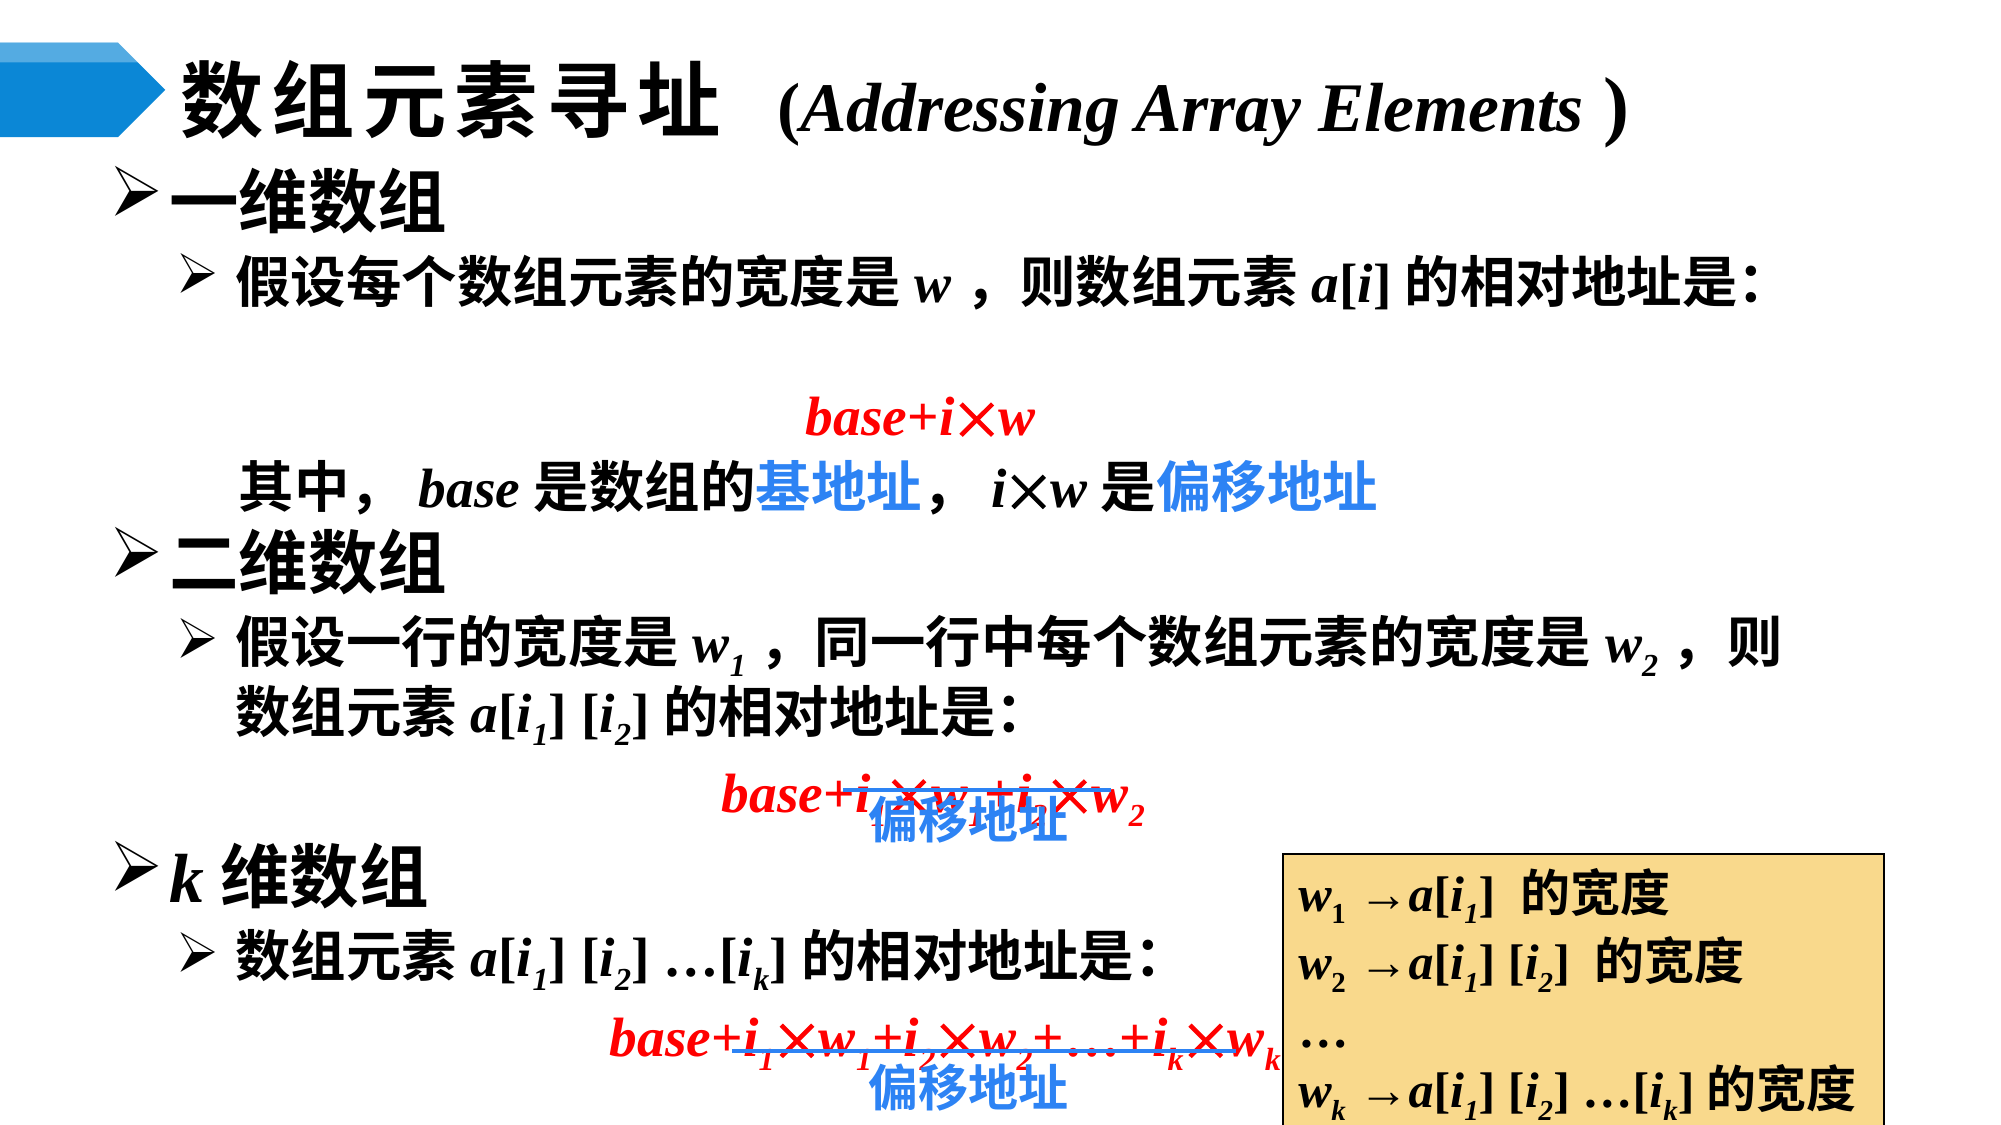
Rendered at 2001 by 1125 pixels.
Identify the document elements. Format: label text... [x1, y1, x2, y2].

title 数组元素寻址 (Addressing Array Elements ) [165, 58, 1900, 138]
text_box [842, 780, 1111, 858]
text_box w1 →a[i1] 的宽度 w2 →a[i1] [i2] 的宽度 … wk →a[i1] [i2] …[ik]的宽度 [1283, 853, 1885, 1125]
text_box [732, 1048, 1237, 1125]
list 一维数组 假设每个数组元素的宽度是w，则数组元素a[i]的相对地址是： base+iw 其中，base是数组的基地址，iw是偏移地址 二维数组 假设一行的宽度是w1，同一行中每个数组元素的宽度是w2，则数组元素a[i1] [i2]的相对地址是： base+i1w1+i2w2 k维数组 数组元素a[i1] [i2] …[ik]的相对地址是： base+i1w1+i2w2+…+ikwk [94, 164, 1804, 1125]
